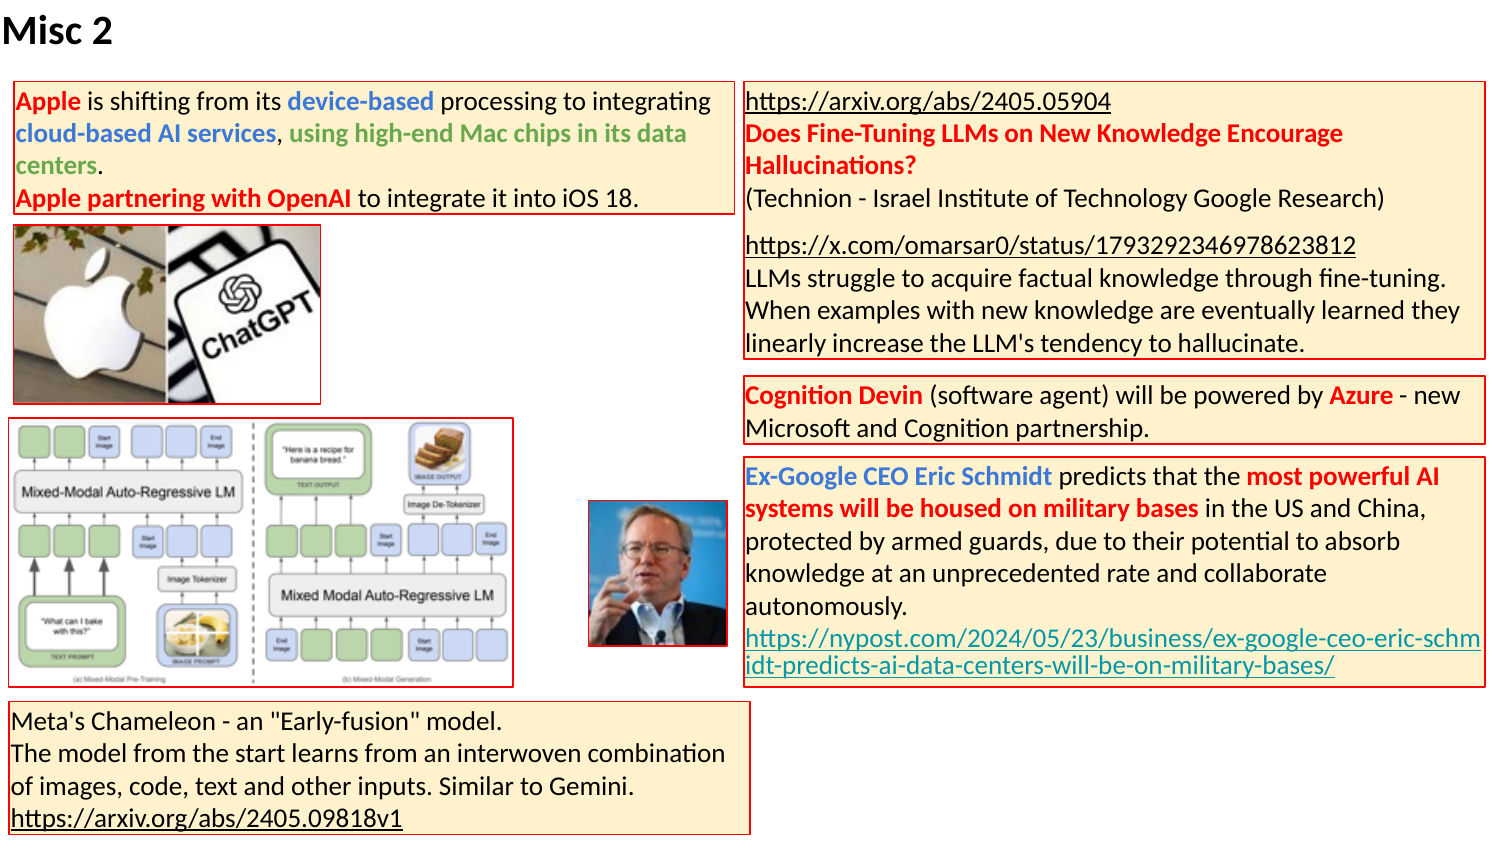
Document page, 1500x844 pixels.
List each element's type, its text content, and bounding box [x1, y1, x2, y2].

text_box Cognition Devin (software agent) will be powered by Azure - new Microsoft and Cognition partnership. [743, 376, 1485, 444]
text_box https://arxiv.org/abs/2405.05904 Does Fine-Tuning LLMs on New Knowledge Encourage Hallucinations? (Technion - Israel Institute of Technology Google Research) https://x.com/omarsar0/status/1793292346978623812 LLMs struggle to acquire factual knowledge through fine-tuning. When examples with new knowledge are eventually learned they linearly increase the LLM's tendency to hallucinate. [743, 81, 1485, 360]
picture [8, 418, 513, 687]
picture [13, 225, 321, 404]
text_box Ex-Google CEO Eric Schmidt predicts that the most powerful AI systems will be housed on military bases in the US and China, protected by armed guards, due to their potential to absorb knowledge at an unprecedented rate and collaborate autonomously. https://nypost.com/2024/05/23/business/ex-google-ceo-eric-schmidt-predicts-ai-data-centers-will-be-on-military-bases/ [743, 456, 1485, 688]
picture [588, 500, 727, 646]
text_box Apple is shifting from its device-based processing to integrating cloud-based AI services, using high-end Mac chips in its data centers. Apple partnering with OpenAI to integrate it into iOS 18. [14, 81, 735, 215]
text_box Meta's Chameleon - an "Early-fusion" model. The model from the start learns from an interwoven combination of images, code, text and other inputs. Similar to Gemini. https://arxiv.org/abs/2405.09818v1 [9, 701, 751, 835]
text_box Misc 2 [0, 1, 1016, 55]
